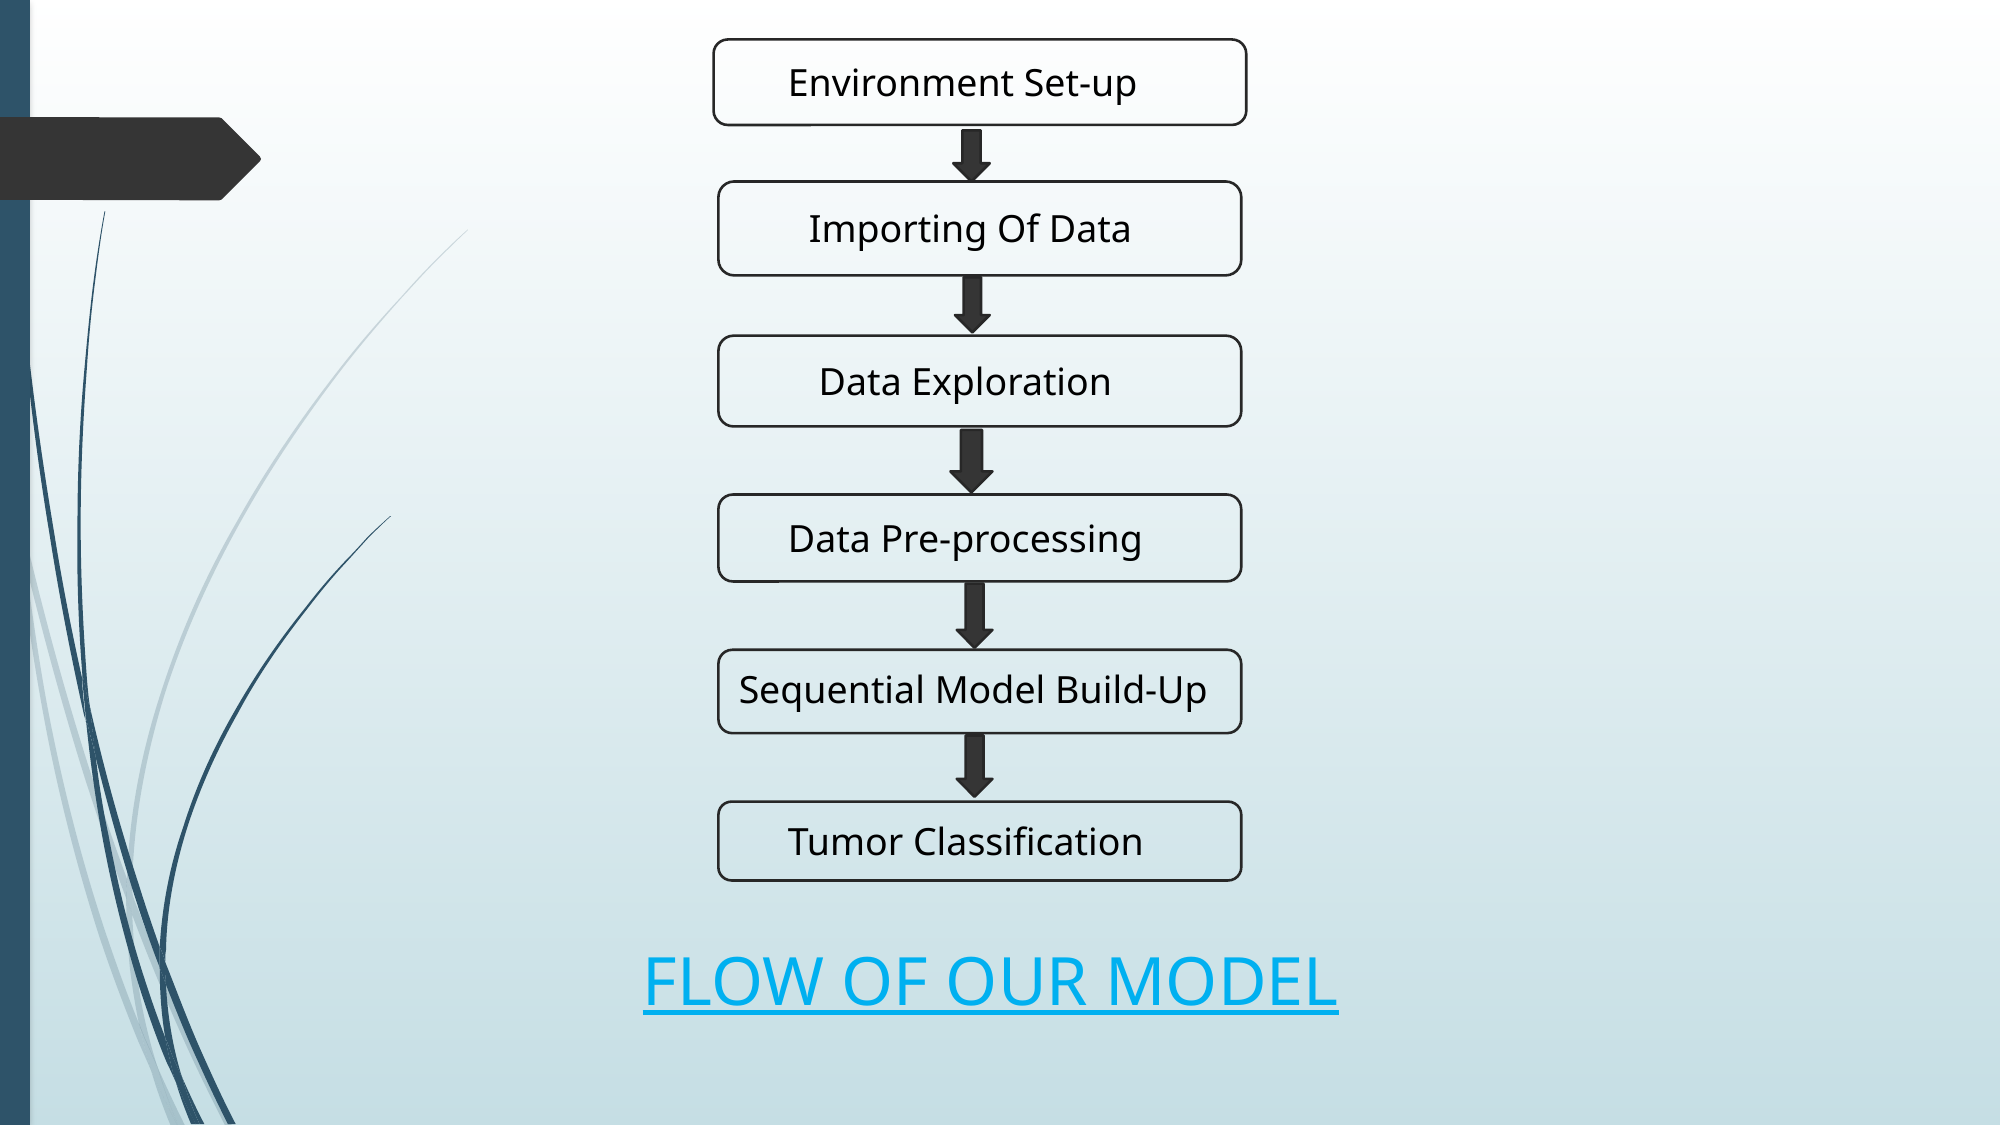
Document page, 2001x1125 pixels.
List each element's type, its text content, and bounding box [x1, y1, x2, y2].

text_box Importing Of Data [794, 197, 1254, 258]
text_box Sequential Model Build-Up [723, 658, 1236, 719]
text_box [955, 582, 994, 649]
text_box [712, 38, 1248, 127]
text_box [949, 428, 994, 494]
text_box [717, 180, 1243, 277]
text_box [955, 734, 994, 798]
text_box FLOW OF OUR MODEL [627, 931, 1806, 1026]
text_box Data Pre-processing [773, 507, 1449, 568]
text_box [717, 800, 1243, 882]
text_box Data Exploration [803, 350, 1224, 411]
text_box [717, 493, 1243, 583]
text_box [717, 648, 1243, 735]
text_box [953, 275, 991, 334]
text_box Tumor Classification [773, 810, 1233, 871]
text_box Environment Set-up [773, 51, 1254, 111]
text_box [717, 334, 1243, 428]
text_box [952, 129, 991, 183]
